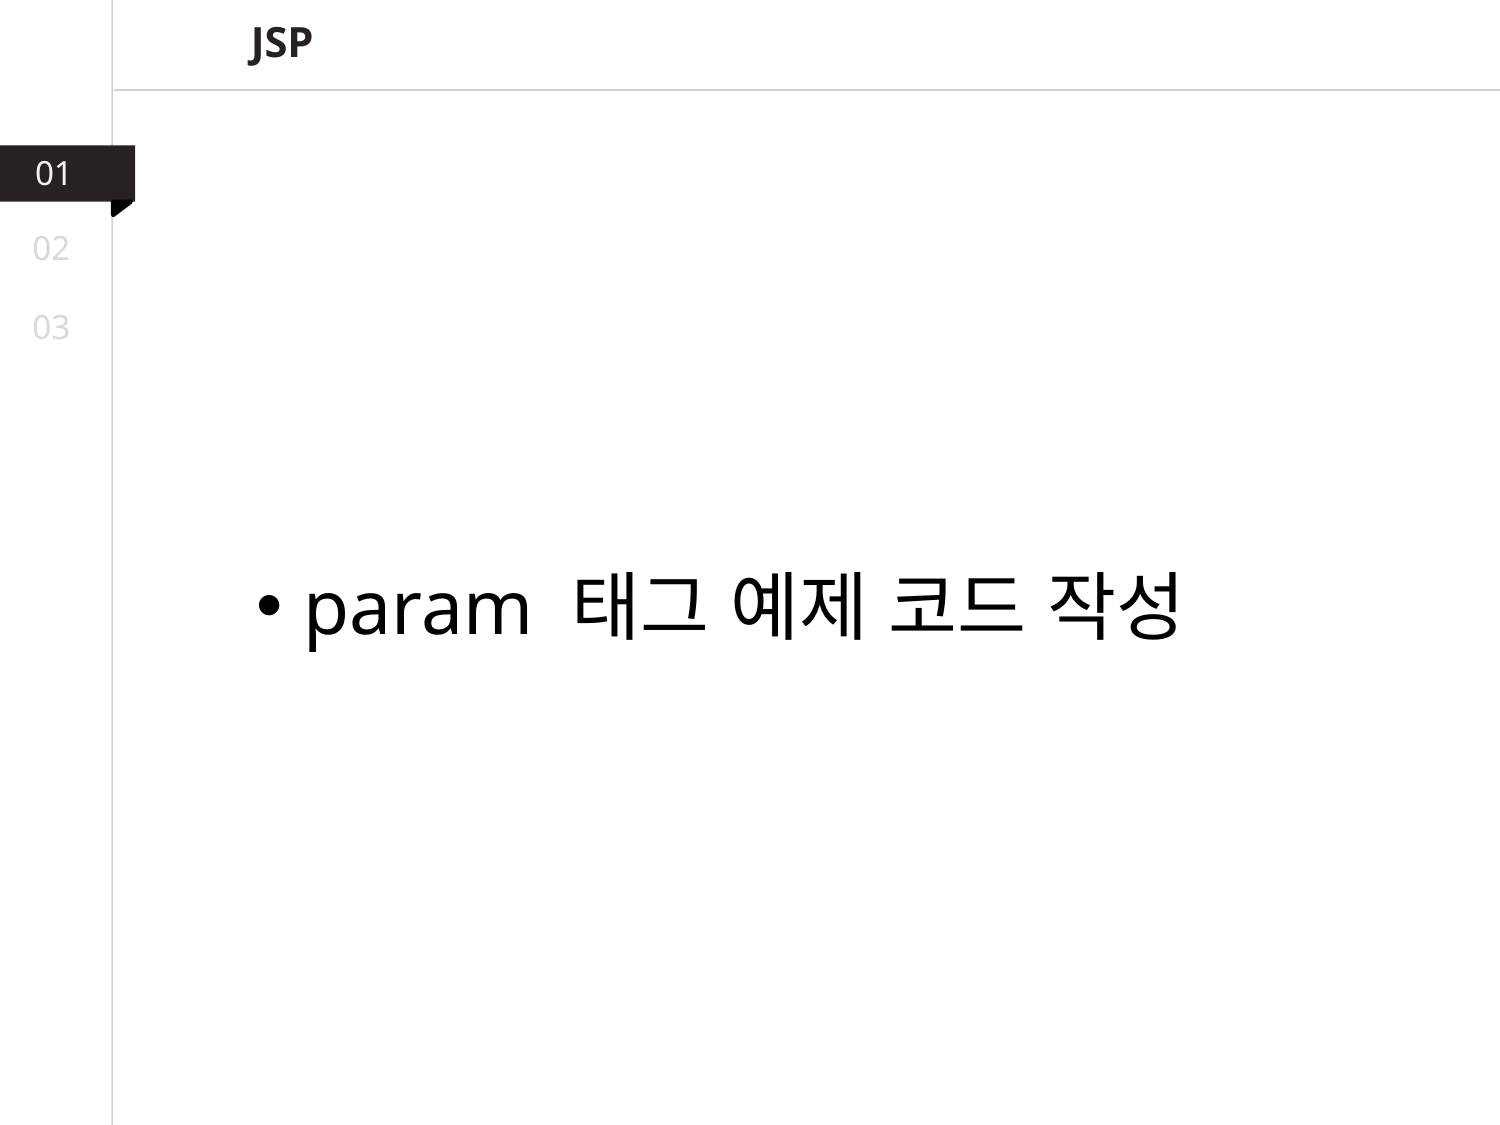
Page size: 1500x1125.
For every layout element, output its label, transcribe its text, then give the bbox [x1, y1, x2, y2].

text_box [117, 143, 137, 204]
text_box JSP [121, 8, 443, 74]
text_box [117, 199, 133, 215]
text_box 02 [17, 219, 92, 275]
text_box param 태그 예제 코드 작성 [242, 551, 1500, 657]
text_box 01 [20, 144, 107, 200]
text_box 03 [17, 298, 92, 354]
text_box [0, 143, 107, 204]
